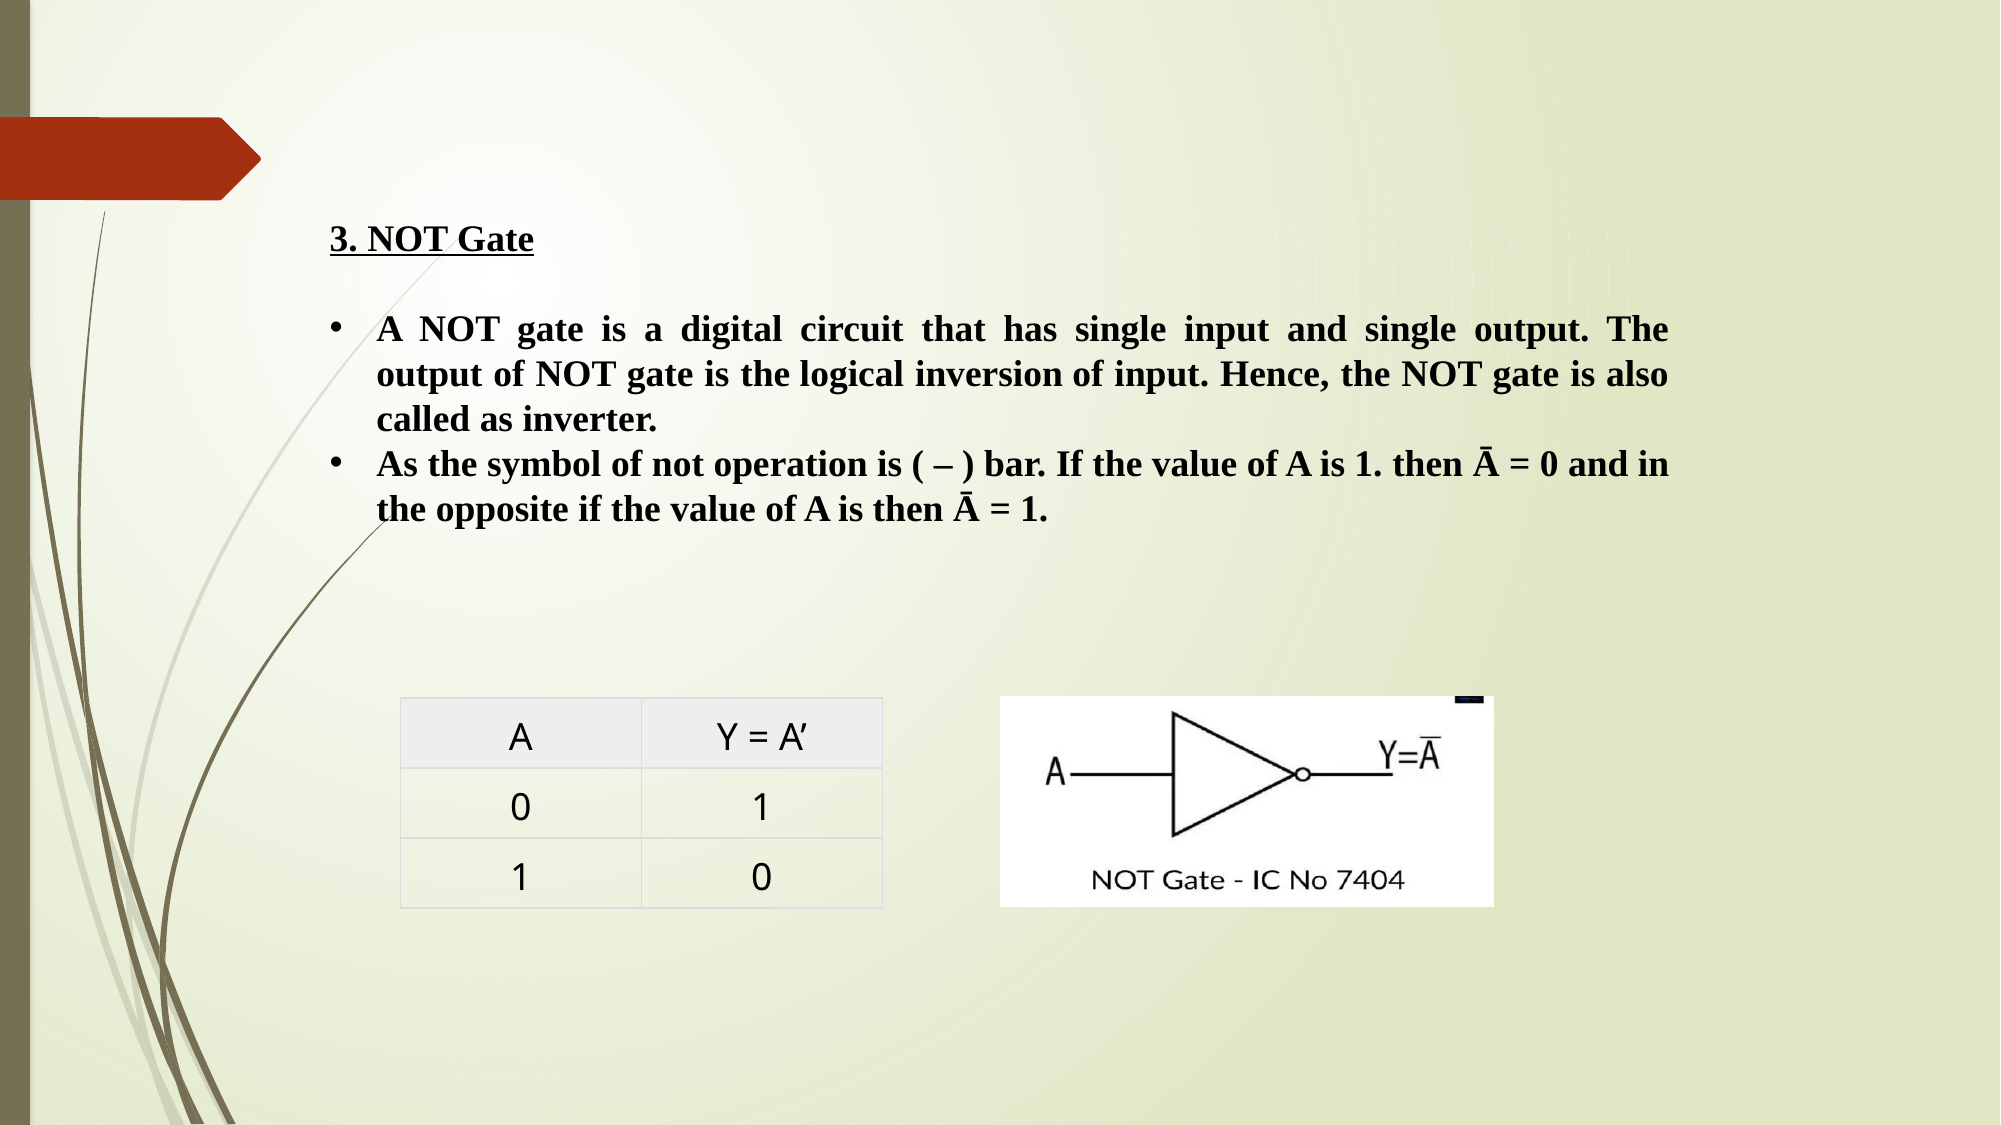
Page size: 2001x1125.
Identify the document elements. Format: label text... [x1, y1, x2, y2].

text_box 3. NOT Gate A NOT gate is a digital circuit that has single input and single output. The output of NOT gate is the logical inversion of input. Hence, the NOT gate is also called as inverter. As the symbol of not operation is ( – ) bar. If the value of A is 1. then Ā = 0 and in the opposite if the value of A is then Ā = 1. [314, 207, 1686, 582]
picture [999, 696, 1495, 907]
table_cell 1 [401, 839, 641, 907]
table_cell 0 [401, 769, 641, 837]
table_cell 0 [642, 839, 882, 907]
table_header Y = A’ [642, 699, 882, 767]
table_header A [401, 699, 641, 767]
table_cell 1 [642, 769, 882, 837]
